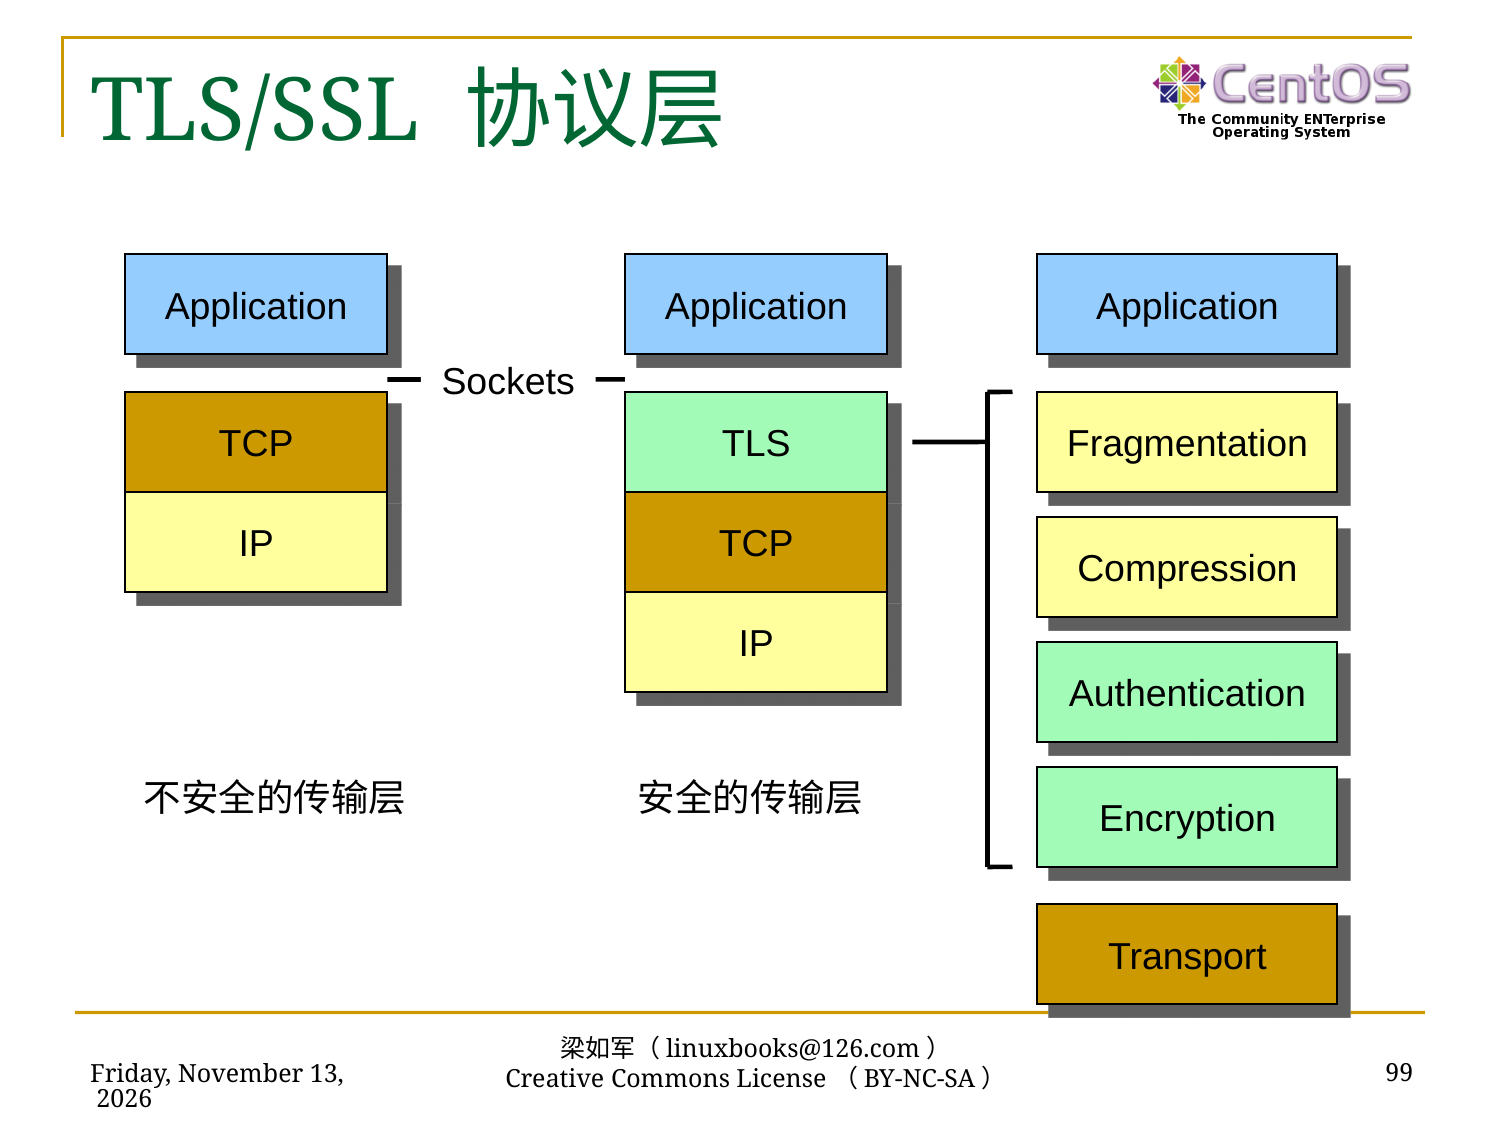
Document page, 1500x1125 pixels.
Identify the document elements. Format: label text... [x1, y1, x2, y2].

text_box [124, 254, 888, 415]
title TLS/SSL 协议层 [74, 45, 1426, 233]
slide_number 99 [1139, 1022, 1429, 1099]
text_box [574, 391, 911, 827]
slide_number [74, 1023, 364, 1100]
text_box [99, 391, 451, 827]
text_box 梁如军（linuxbooks@126.com） Creative Commons License（BY-NC-SA） [395, 1024, 1117, 1100]
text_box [912, 391, 1338, 868]
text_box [1037, 254, 1338, 391]
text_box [1037, 873, 1338, 1005]
